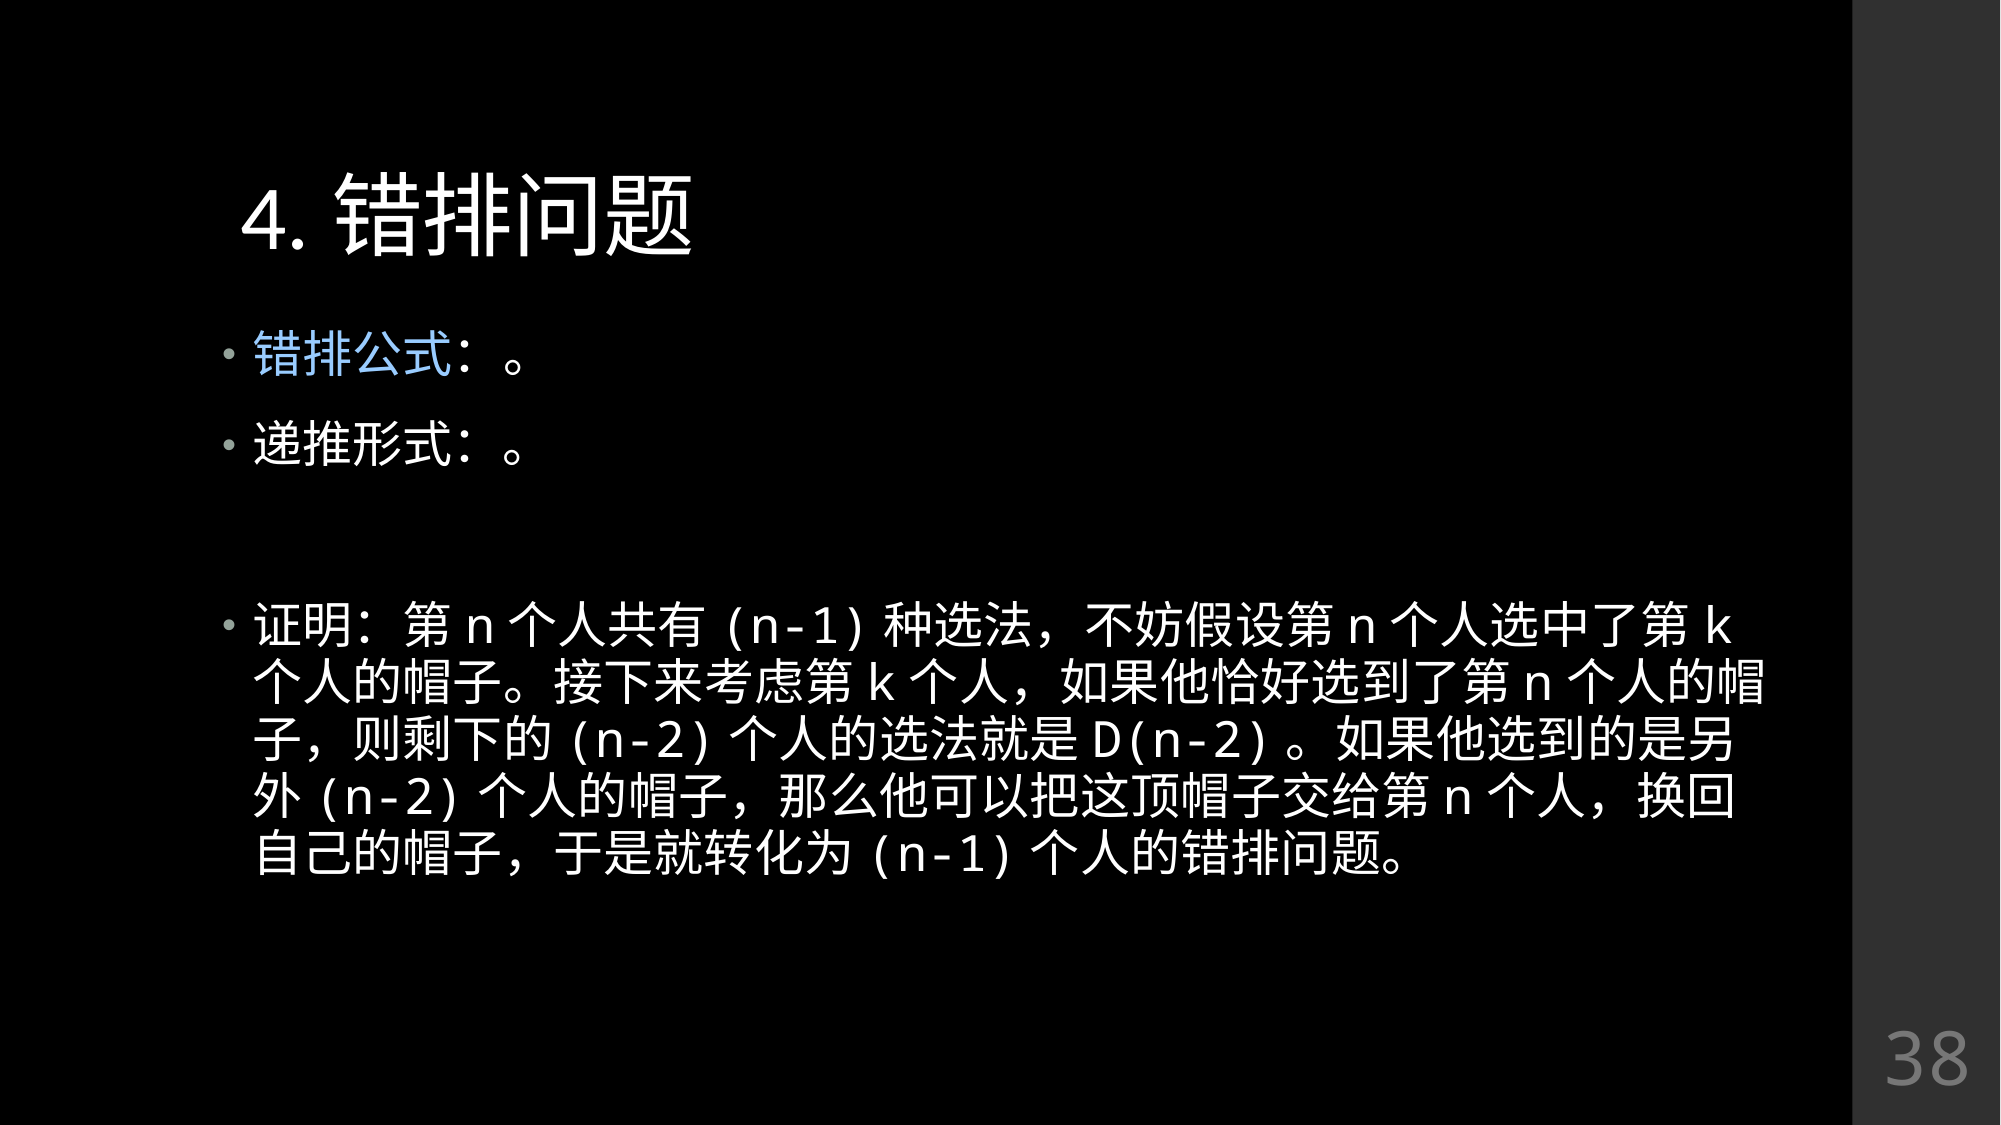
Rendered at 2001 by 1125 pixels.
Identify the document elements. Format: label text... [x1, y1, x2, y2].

title 4.错排问题 [225, 60, 1779, 278]
slide_number 38 [1852, 1012, 2000, 1110]
